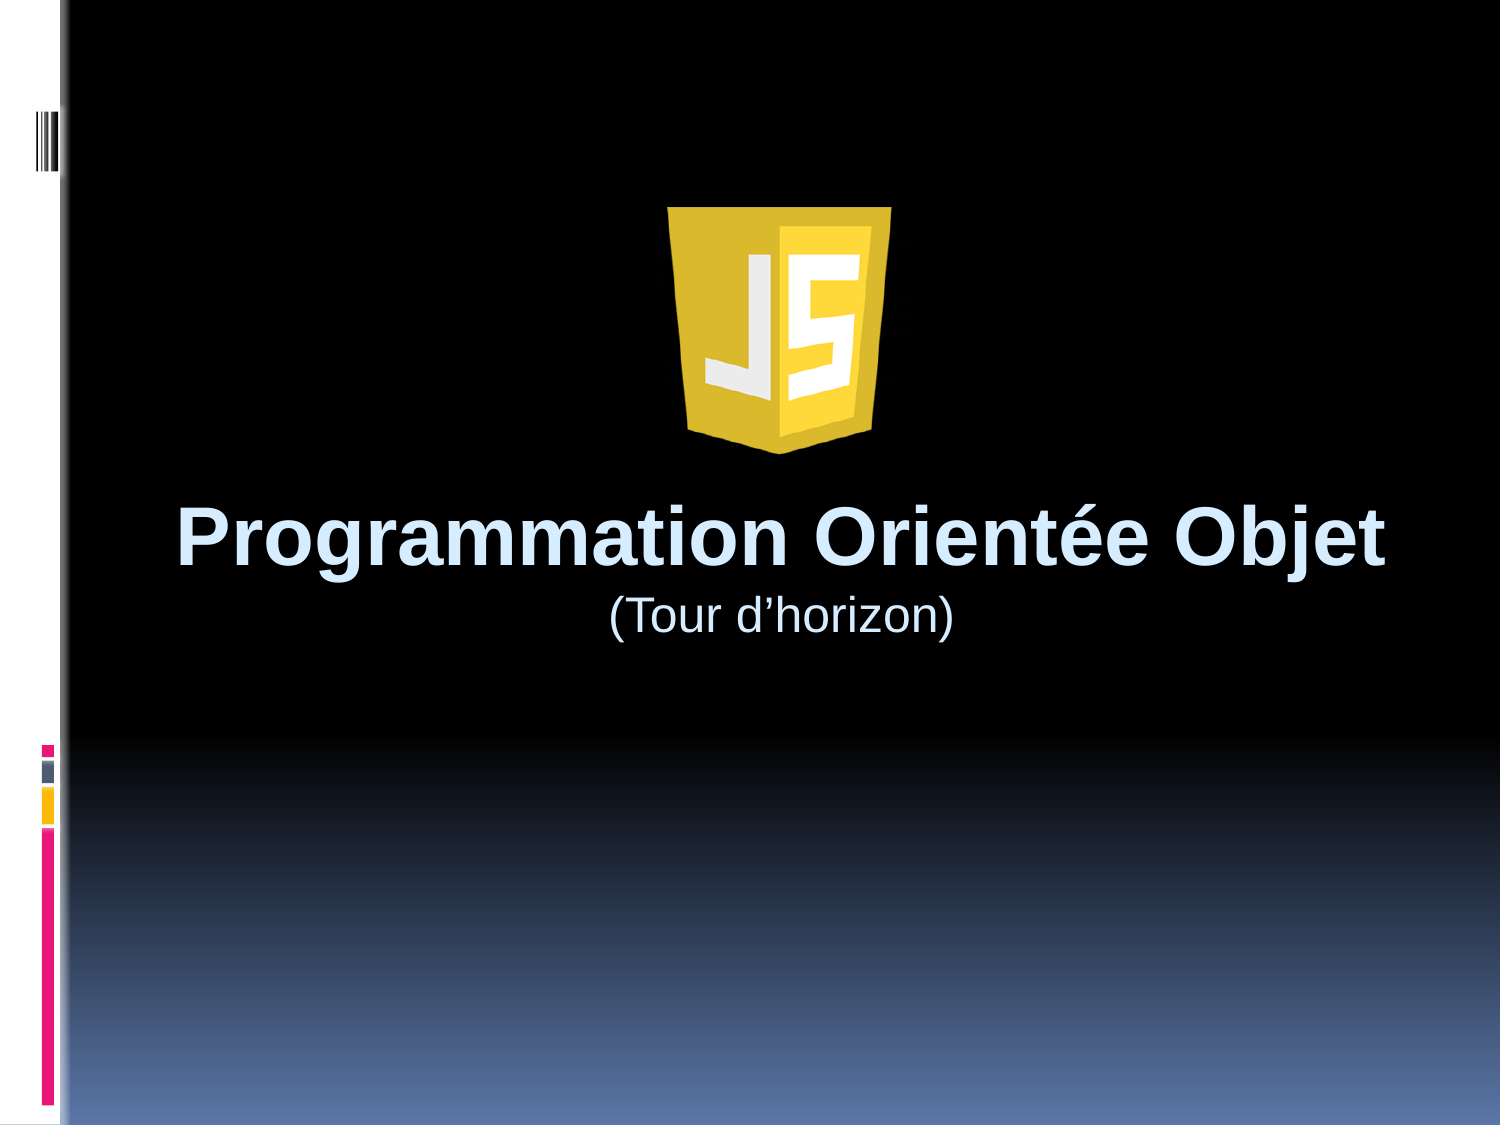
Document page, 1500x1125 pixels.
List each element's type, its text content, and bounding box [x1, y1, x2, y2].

title JSON : Corrigé [522, 188, 1037, 474]
picture [526, 192, 1032, 470]
title Programmation Orientée Objet (Tour d’horizon) [63, 0, 1500, 1125]
